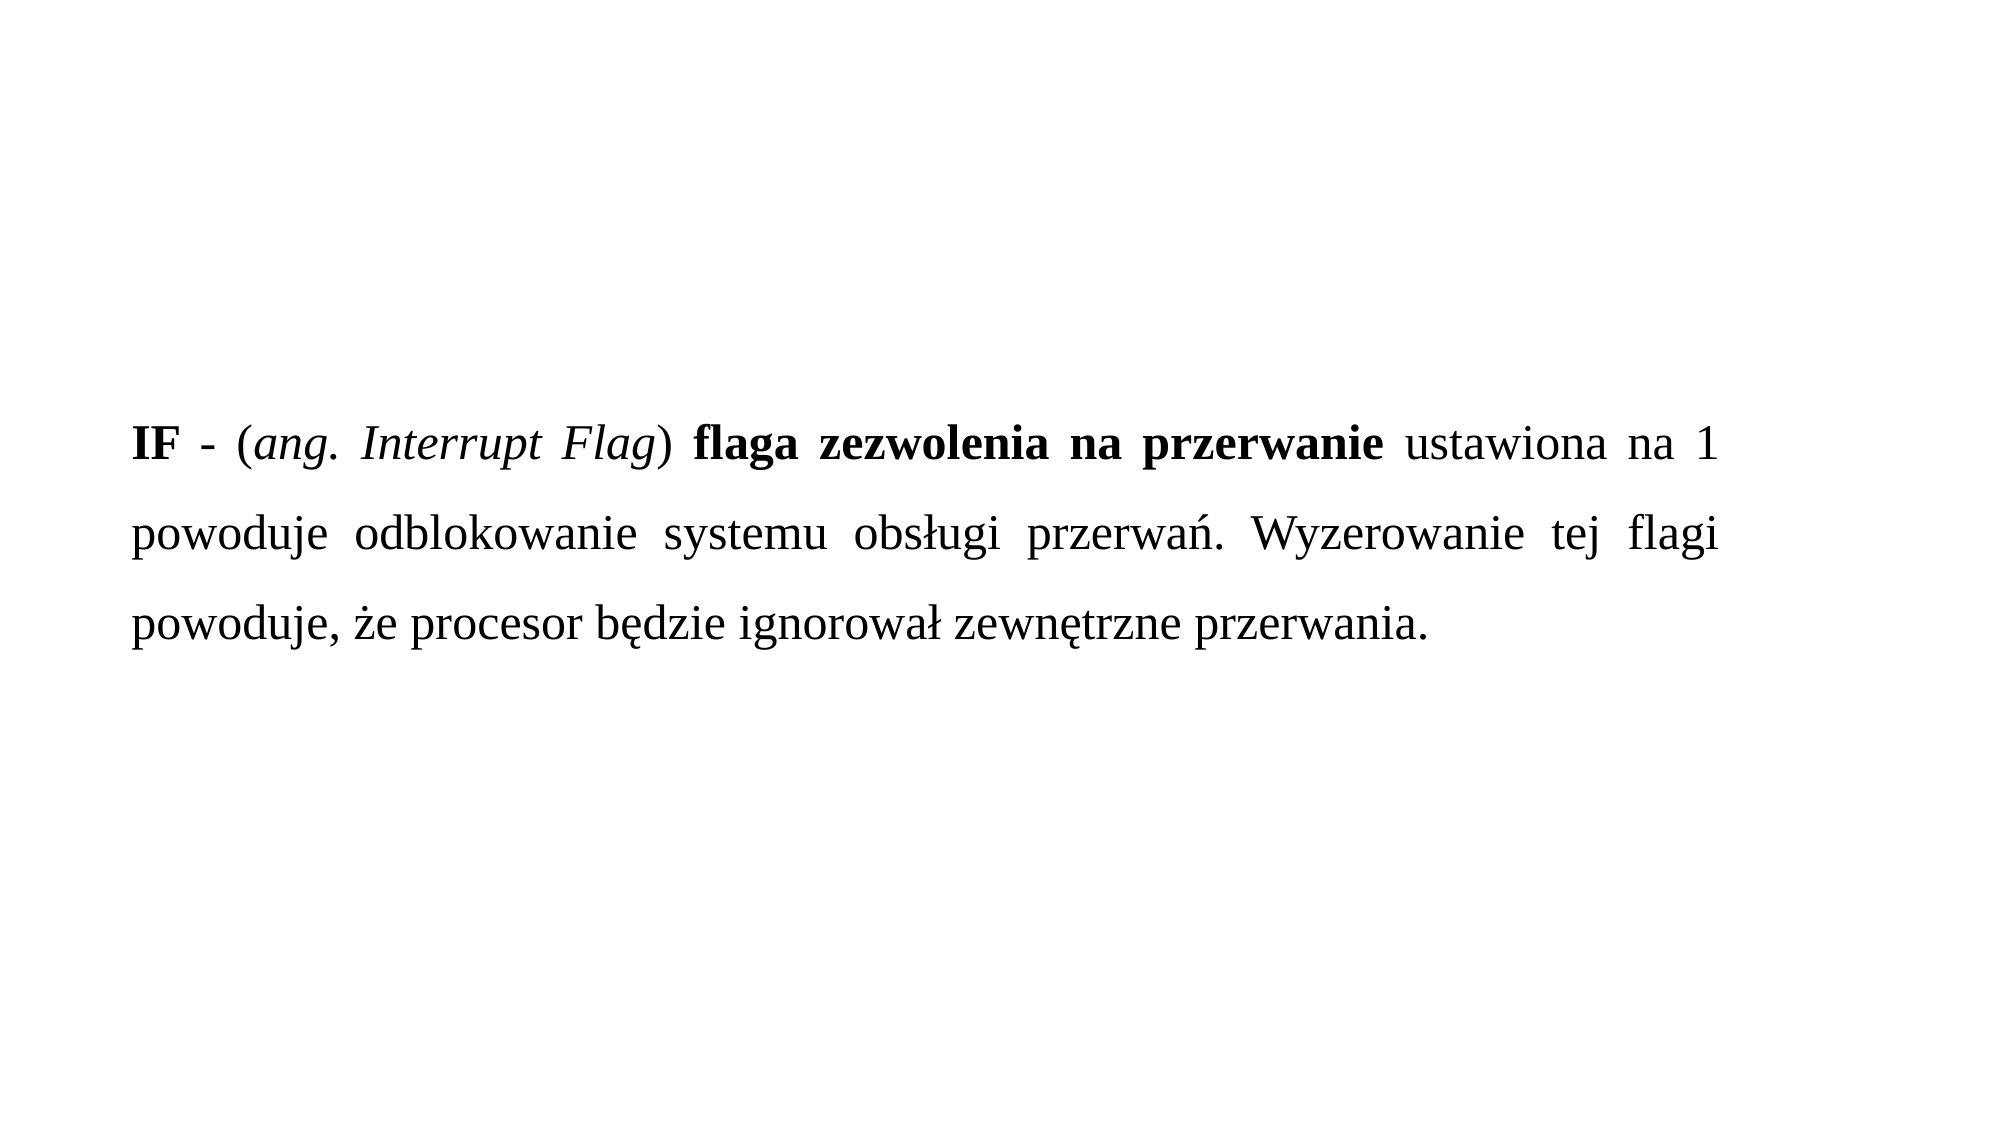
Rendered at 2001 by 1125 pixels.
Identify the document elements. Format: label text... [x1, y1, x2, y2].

text_box IF - (ang. Interrupt Flag) flaga zezwolenia na przerwanie ustawiona na 1 powoduje odblokowanie systemu obsługi przerwań. Wyzerowanie tej flagi powoduje, że procesor będzie ignorował zewnętrzne przerwania. [116, 371, 1735, 657]
